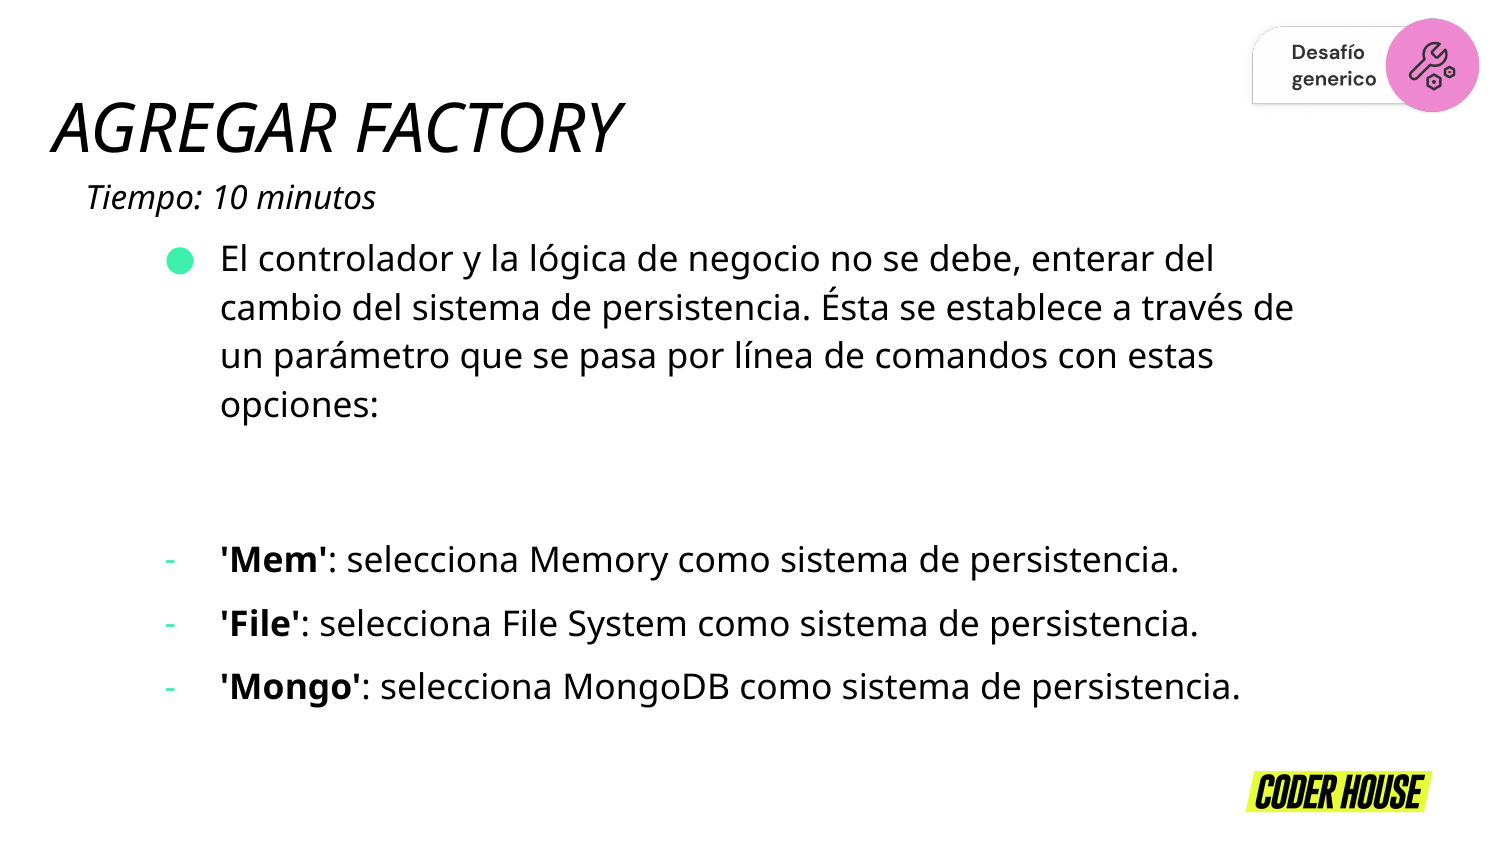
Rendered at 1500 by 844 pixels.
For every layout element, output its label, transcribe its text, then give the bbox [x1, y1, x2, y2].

text_box El controlador y la lógica de negocio no se debe, enterar del cambio del sistema de persistencia. Ésta se establece a través de un parámetro que se pasa por línea de comandos con estas opciones: 'Mem': selecciona Memory como sistema de persistencia. 'File': selecciona File System como sistema de persistencia. 'Mongo': selecciona MongoDB como sistema de persistencia. [129, 150, 1355, 565]
text_box Tiempo: 10 minutos [70, 141, 563, 232]
text_box AGREGAR FACTORY [38, 69, 1274, 187]
picture [1241, 764, 1437, 819]
picture [1231, 12, 1500, 118]
